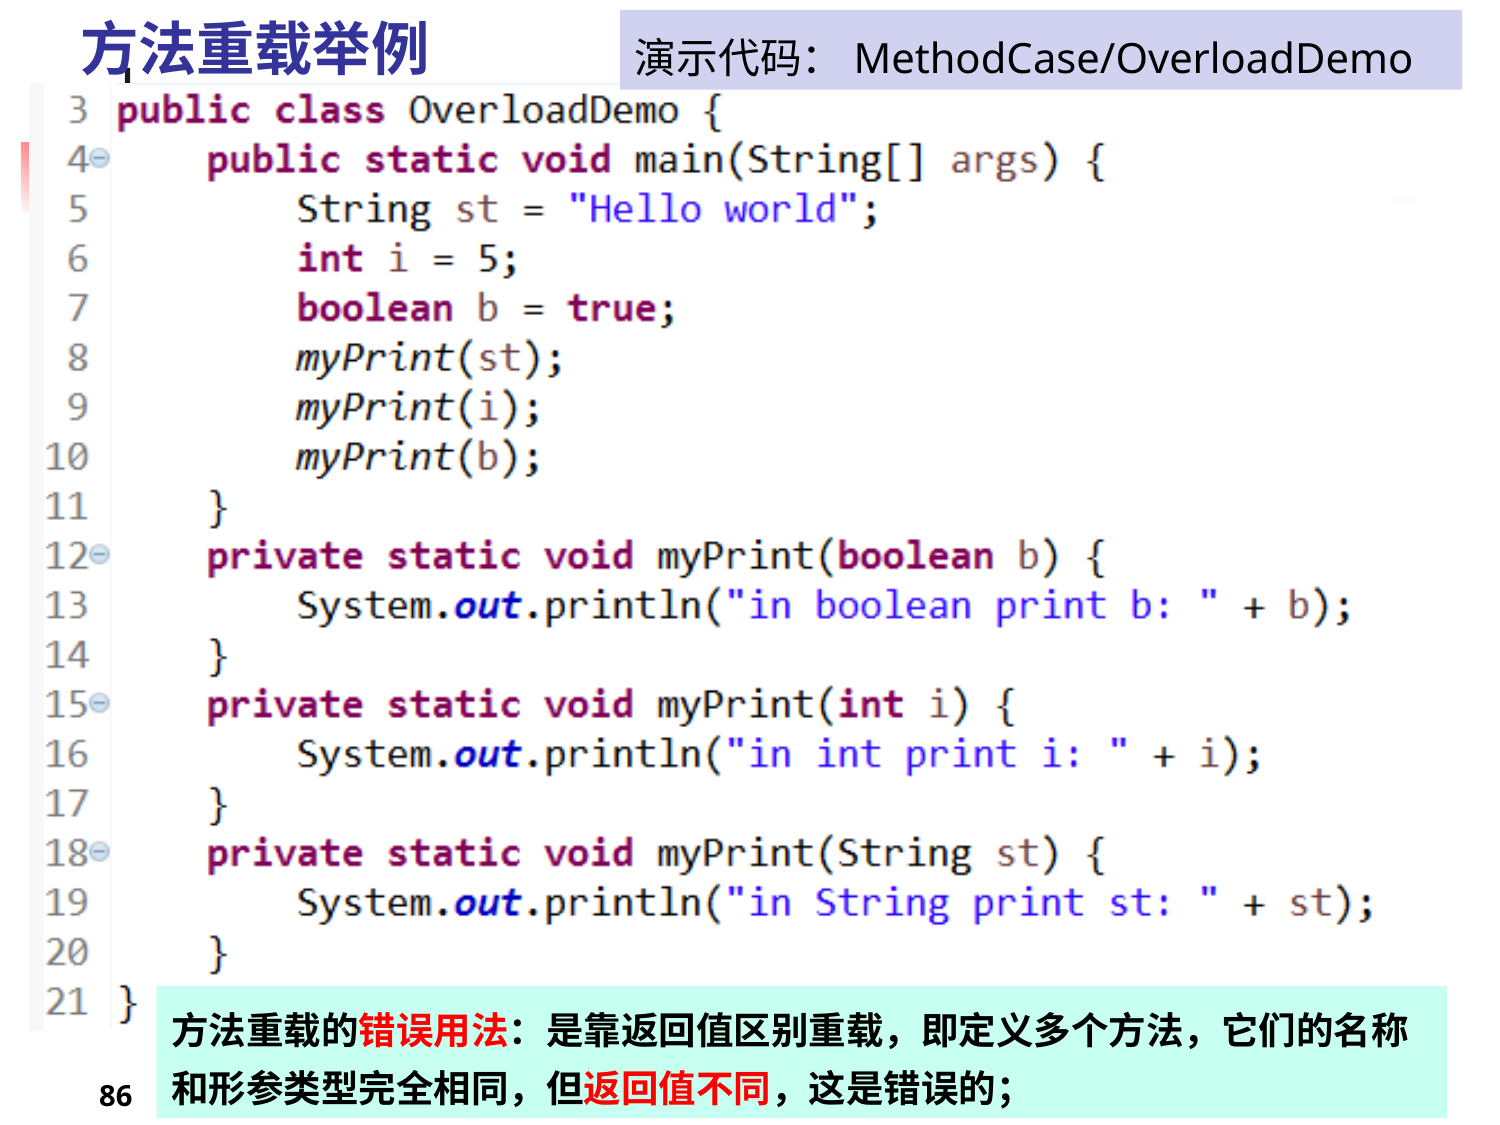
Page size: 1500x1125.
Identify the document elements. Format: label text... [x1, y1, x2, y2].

text_box 演示代码：MethodCase/OverloadDemo [620, 9, 1463, 90]
title 方法重载举例 [64, 18, 620, 80]
slide_number 86 [0, 1050, 148, 1125]
picture [29, 82, 1392, 1032]
text_box 方法重载的错误用法：是靠返回值区别重载，即定义多个方法，它们的名称和形参类型完全相同，但返回值不同，这是错误的； [156, 986, 1447, 1118]
